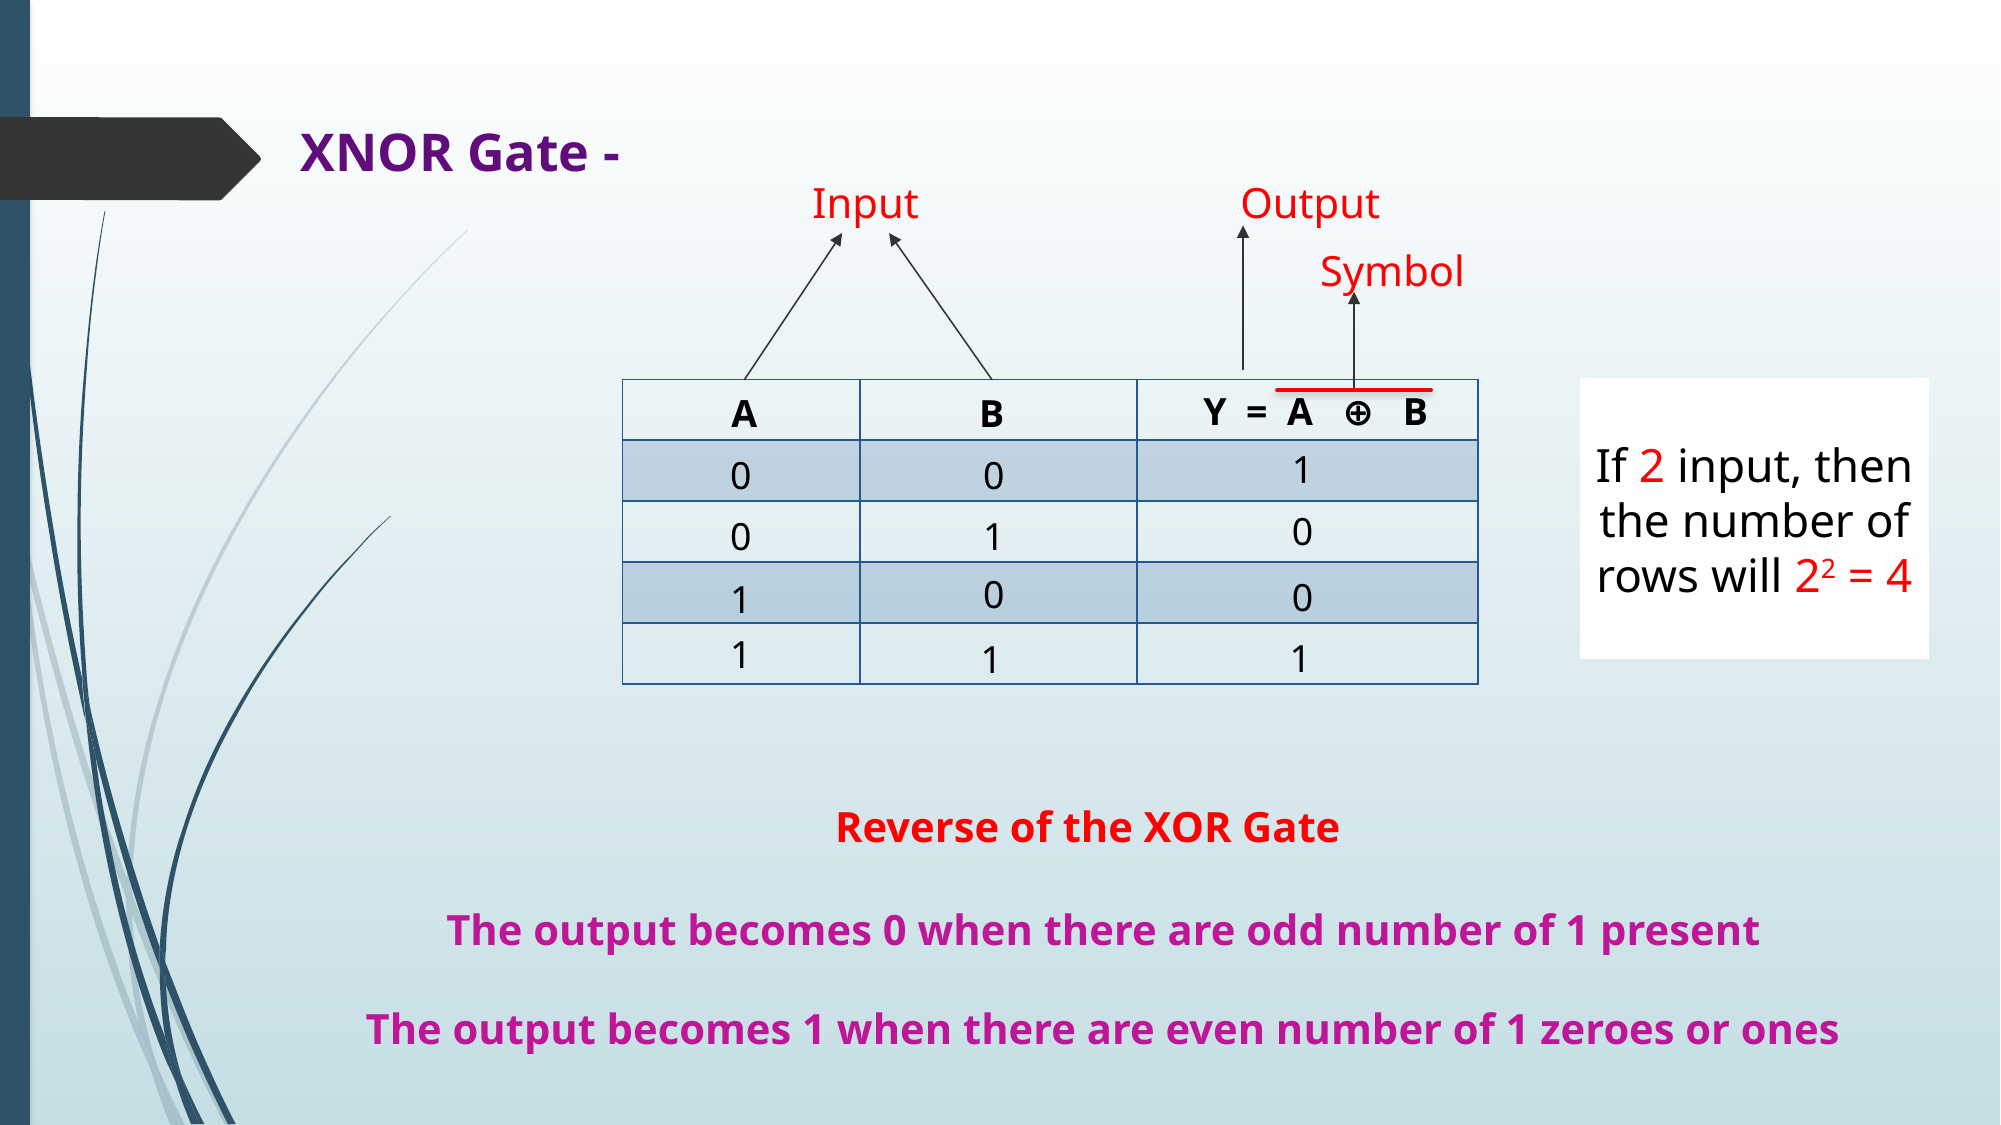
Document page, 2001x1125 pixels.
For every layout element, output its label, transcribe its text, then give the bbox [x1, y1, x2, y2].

text_box Reverse of the XOR Gate [820, 793, 1356, 859]
table_cell [1326, 624, 1477, 683]
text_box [888, 232, 993, 380]
table_header [623, 380, 740, 439]
text_box 1 [1274, 627, 1326, 688]
text_box 1 [1277, 438, 1329, 499]
text_box Y = A ⊕ B [1188, 380, 1444, 441]
table_cell [1138, 624, 1276, 683]
table_cell [1138, 502, 1477, 561]
table_cell [767, 502, 859, 561]
table_cell [623, 441, 859, 500]
table_cell [1020, 563, 1136, 622]
table_cell [861, 441, 1136, 500]
text_box 0 [715, 444, 767, 505]
table_header [1444, 380, 1477, 439]
text_box The output becomes 0 when there are odd number of 1 present [431, 895, 1776, 961]
text_box XNOR Gate - [286, 111, 649, 190]
text_box If 2 input, then the number of rows will 22 = 4 [1580, 378, 1929, 659]
text_box The output becomes 1 when there are even number of 1 zeroes or ones [350, 995, 1856, 1061]
text_box 0 [1277, 500, 1329, 560]
table_header [996, 380, 1136, 439]
table_cell [1138, 441, 1477, 500]
table_header [773, 380, 859, 439]
text_box 1 [965, 628, 1017, 689]
table_header [861, 380, 964, 439]
text_box 0 [715, 505, 767, 566]
table_header [1138, 380, 1188, 439]
text_box Symbol [1305, 237, 1480, 303]
text_box 1 [968, 505, 1020, 563]
table_cell [623, 502, 715, 561]
text_box 0 [968, 444, 1020, 505]
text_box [744, 232, 843, 380]
table_cell [1138, 563, 1477, 622]
text_box 1 [715, 629, 767, 684]
table_cell [861, 563, 968, 622]
text_box B [964, 382, 1020, 442]
table_cell [861, 502, 968, 561]
table_cell [623, 624, 715, 683]
text_box 1 [715, 568, 767, 629]
text_box Output [1225, 169, 1396, 235]
table_cell [767, 624, 859, 683]
text_box 0 [968, 563, 1020, 624]
table_cell [861, 624, 1136, 683]
text_box 0 [1276, 566, 1329, 627]
text_box A [716, 382, 773, 442]
table_cell [623, 563, 859, 622]
text_box Input [797, 169, 934, 235]
table_cell [1020, 502, 1136, 561]
